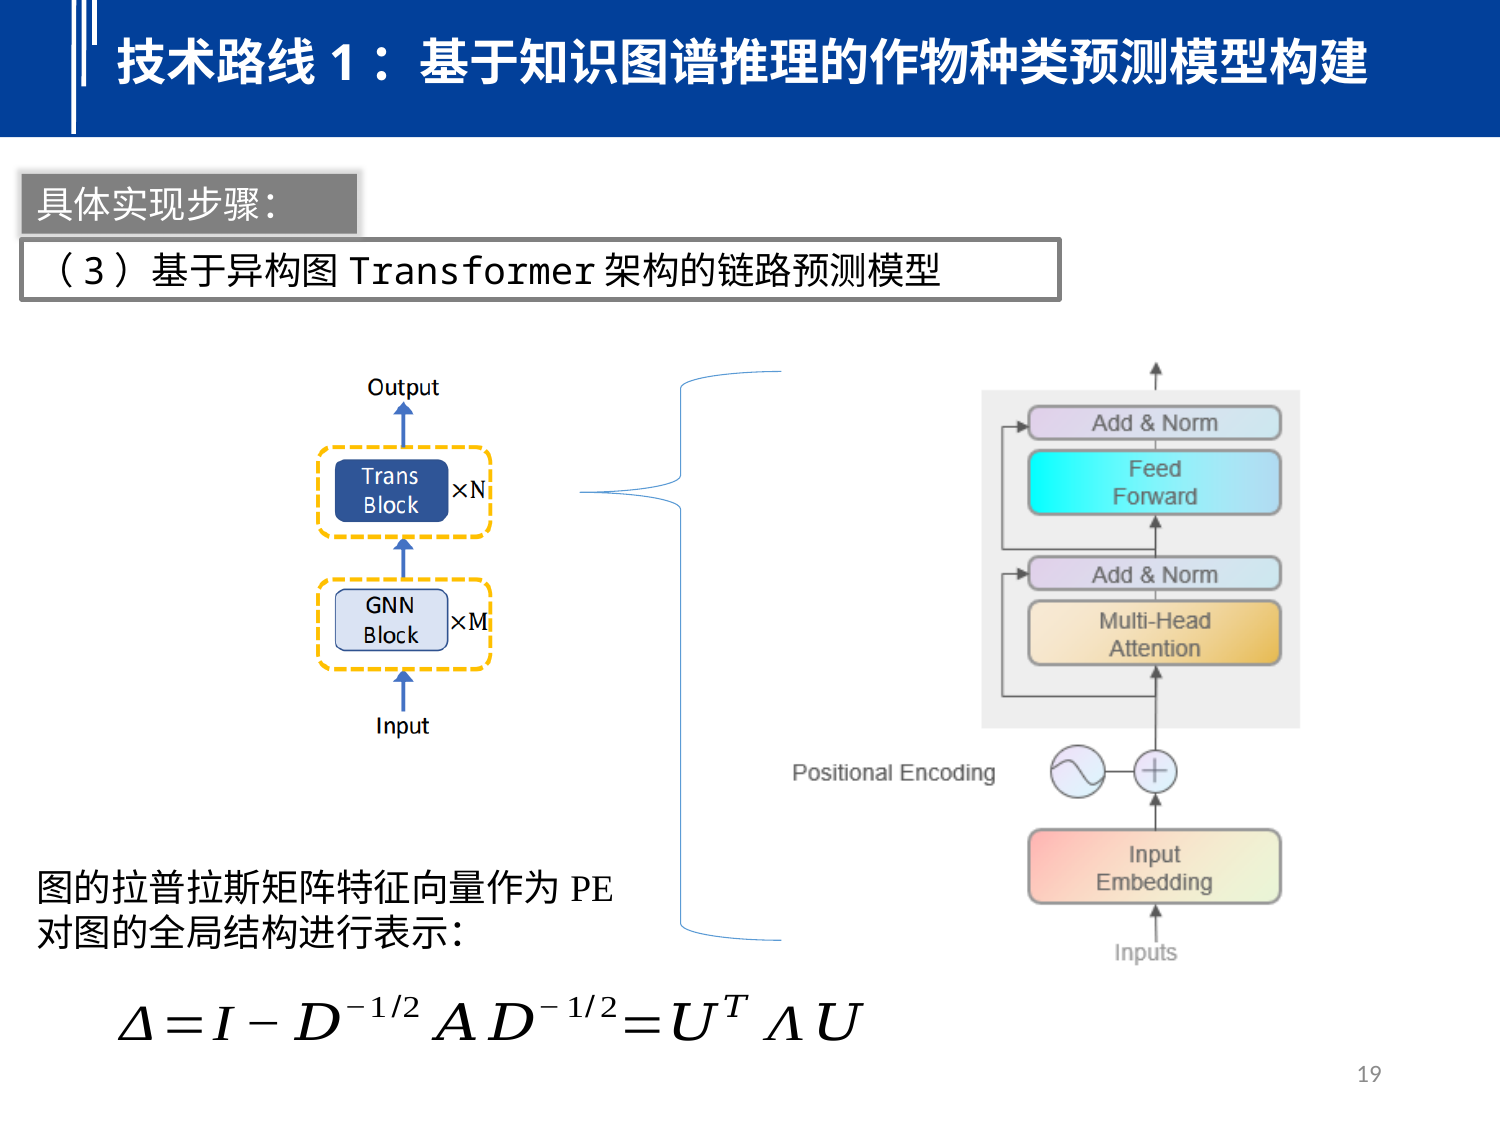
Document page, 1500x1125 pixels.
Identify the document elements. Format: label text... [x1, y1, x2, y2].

slide_number 19 [1059, 1042, 1397, 1103]
picture [304, 368, 506, 749]
text_box 图的拉普拉斯矩阵特征向量作为PE 对图的全局结构进行表示： [21, 856, 634, 962]
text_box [21, 174, 1060, 301]
text_box 技术路线1：基于知识图谱推理的作物种类预测模型构建 [102, 23, 1471, 99]
text_box [0, 0, 1500, 138]
text_box [579, 370, 781, 941]
picture [781, 343, 1351, 977]
